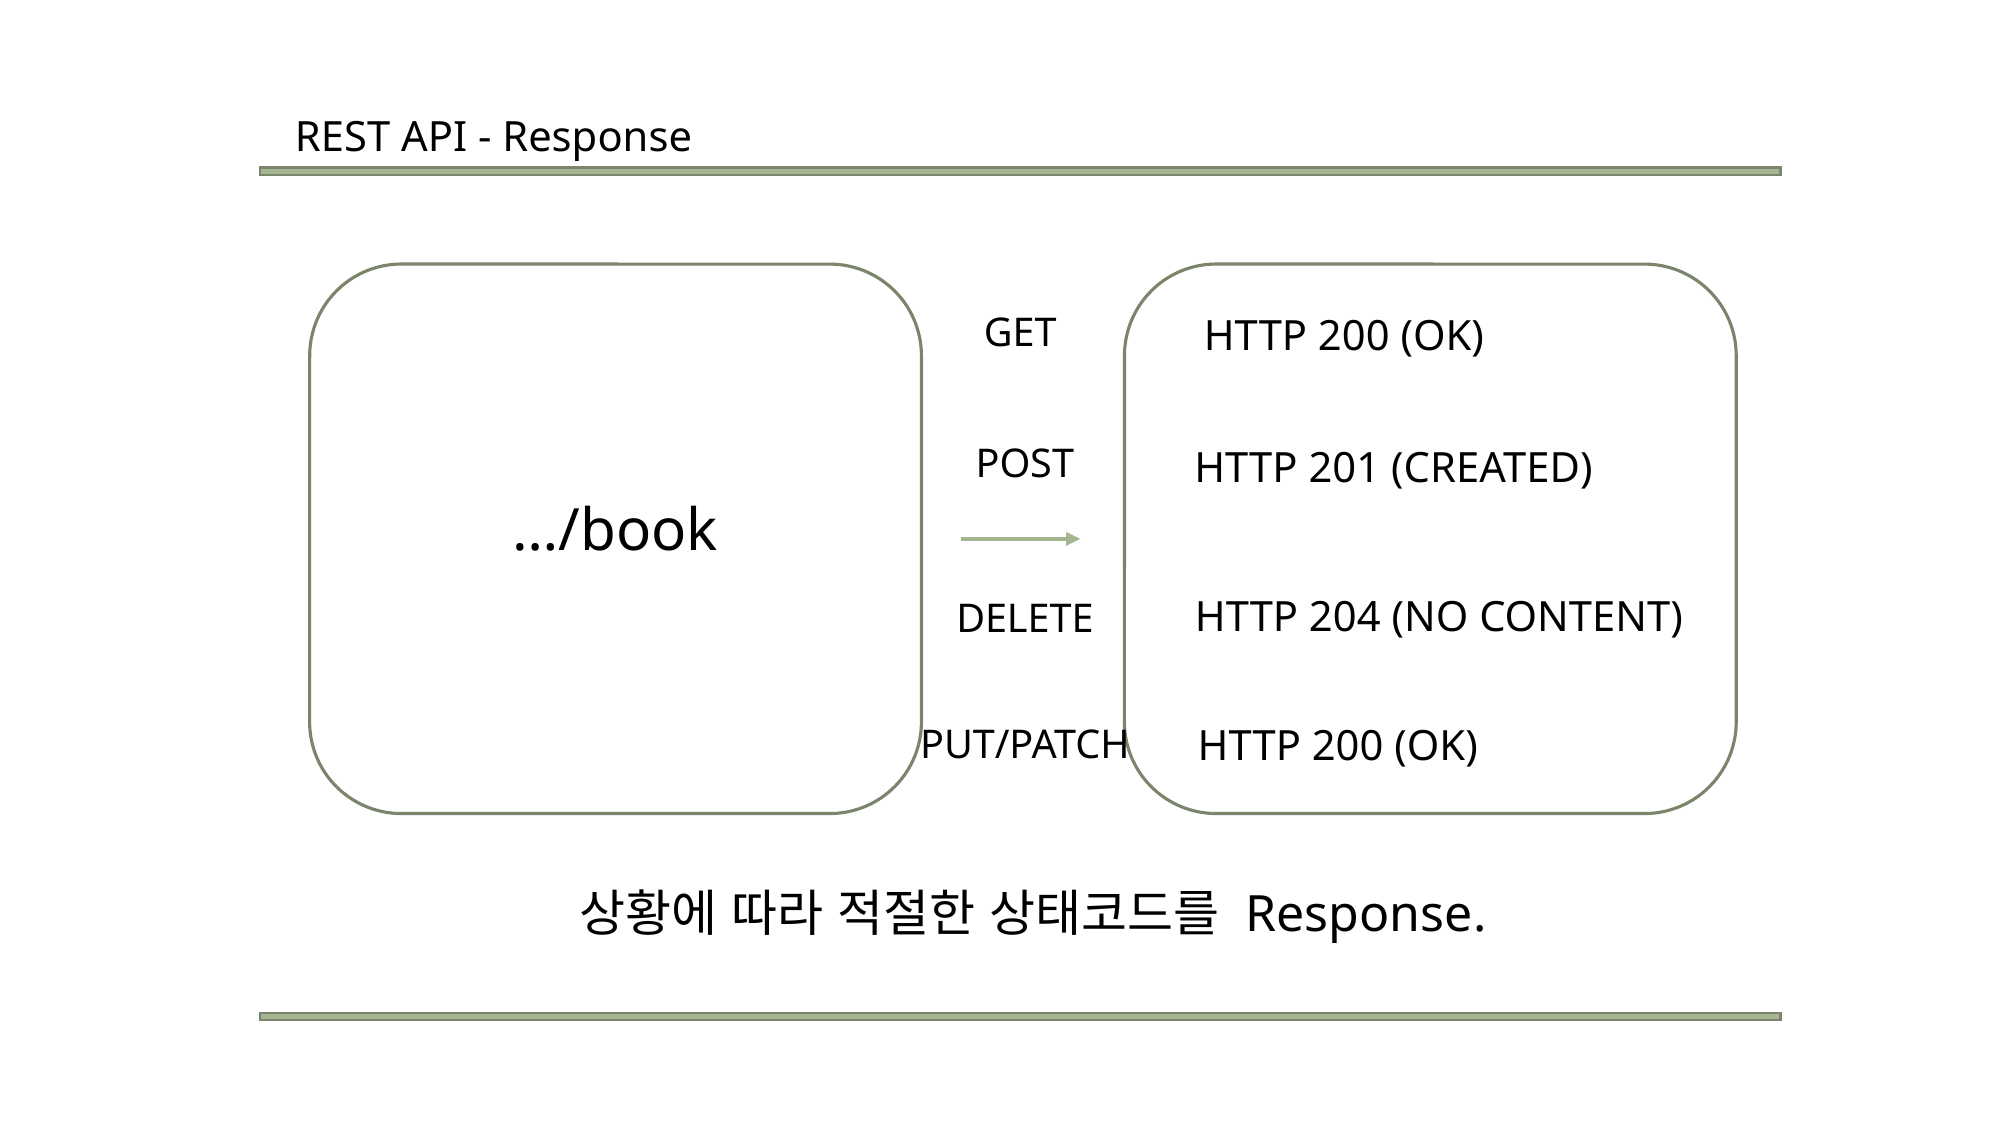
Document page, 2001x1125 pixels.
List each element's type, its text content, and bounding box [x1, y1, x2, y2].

text_box PUT/PATCH [856, 711, 1194, 774]
text_box POST [856, 430, 1194, 493]
text_box DELETE [856, 585, 1194, 649]
text_box HTTP 200 (OK) [1118, 711, 1558, 776]
text_box 상황에 따라 적절한 상태코드를 Response. [279, 874, 1800, 950]
text_box REST API - Response [280, 101, 708, 167]
text_box GET [851, 298, 1190, 362]
text_box HTTP 204 (NO CONTENT) [1174, 582, 1704, 648]
text_box [259, 166, 1782, 176]
text_box HTTP 201 (CREATED) [1174, 433, 1614, 498]
text_box [308, 263, 923, 815]
text_box [259, 1012, 1782, 1021]
text_box [1123, 263, 1738, 815]
text_box HTTP 200 (OK) [1124, 301, 1564, 366]
text_box …/book [446, 485, 785, 570]
